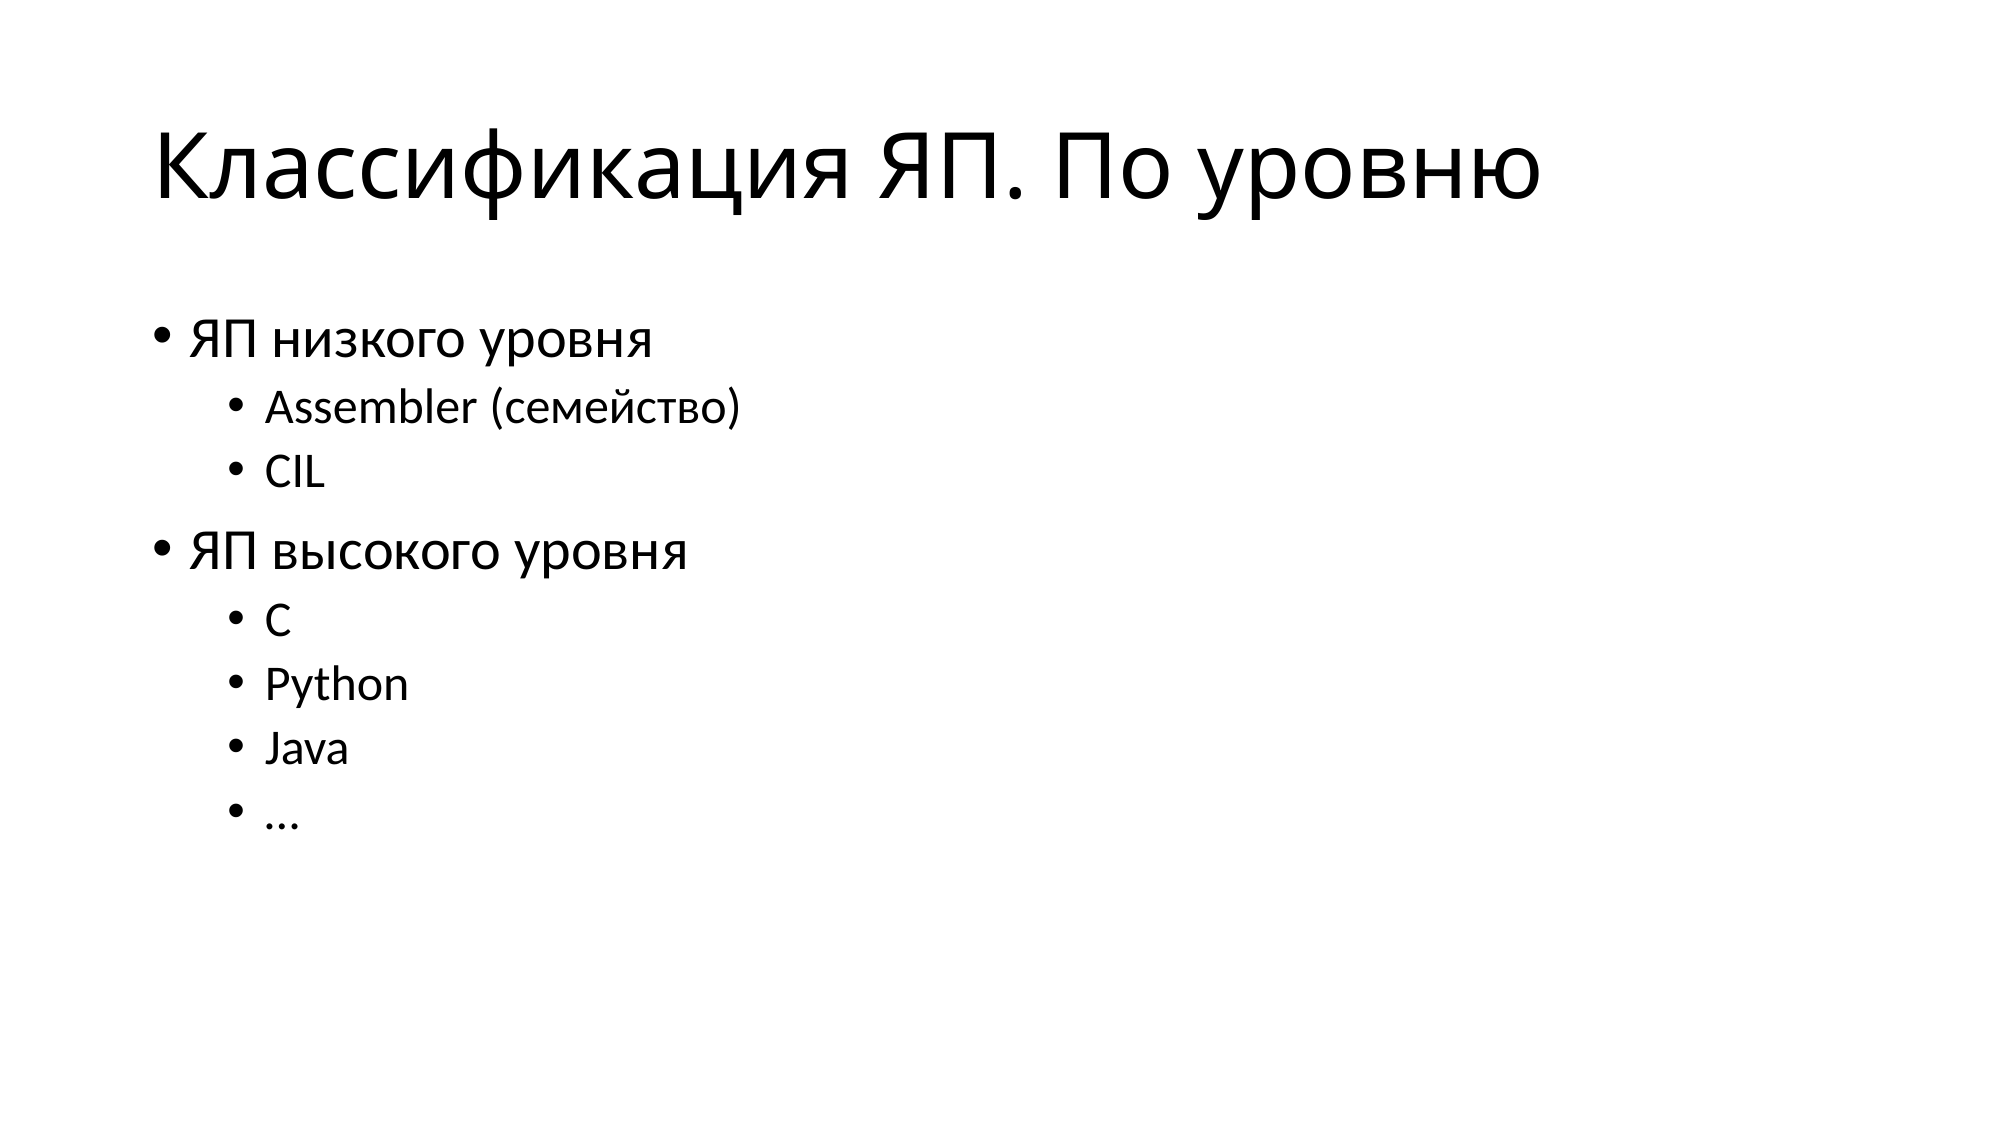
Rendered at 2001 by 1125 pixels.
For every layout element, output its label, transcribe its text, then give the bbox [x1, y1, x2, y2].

list ЯП низкого уровня Assembler (семейство) CIL ЯП высокого уровня C Python Java … [137, 299, 1863, 1014]
title Классификация ЯП. По уровню [137, 59, 1863, 278]
